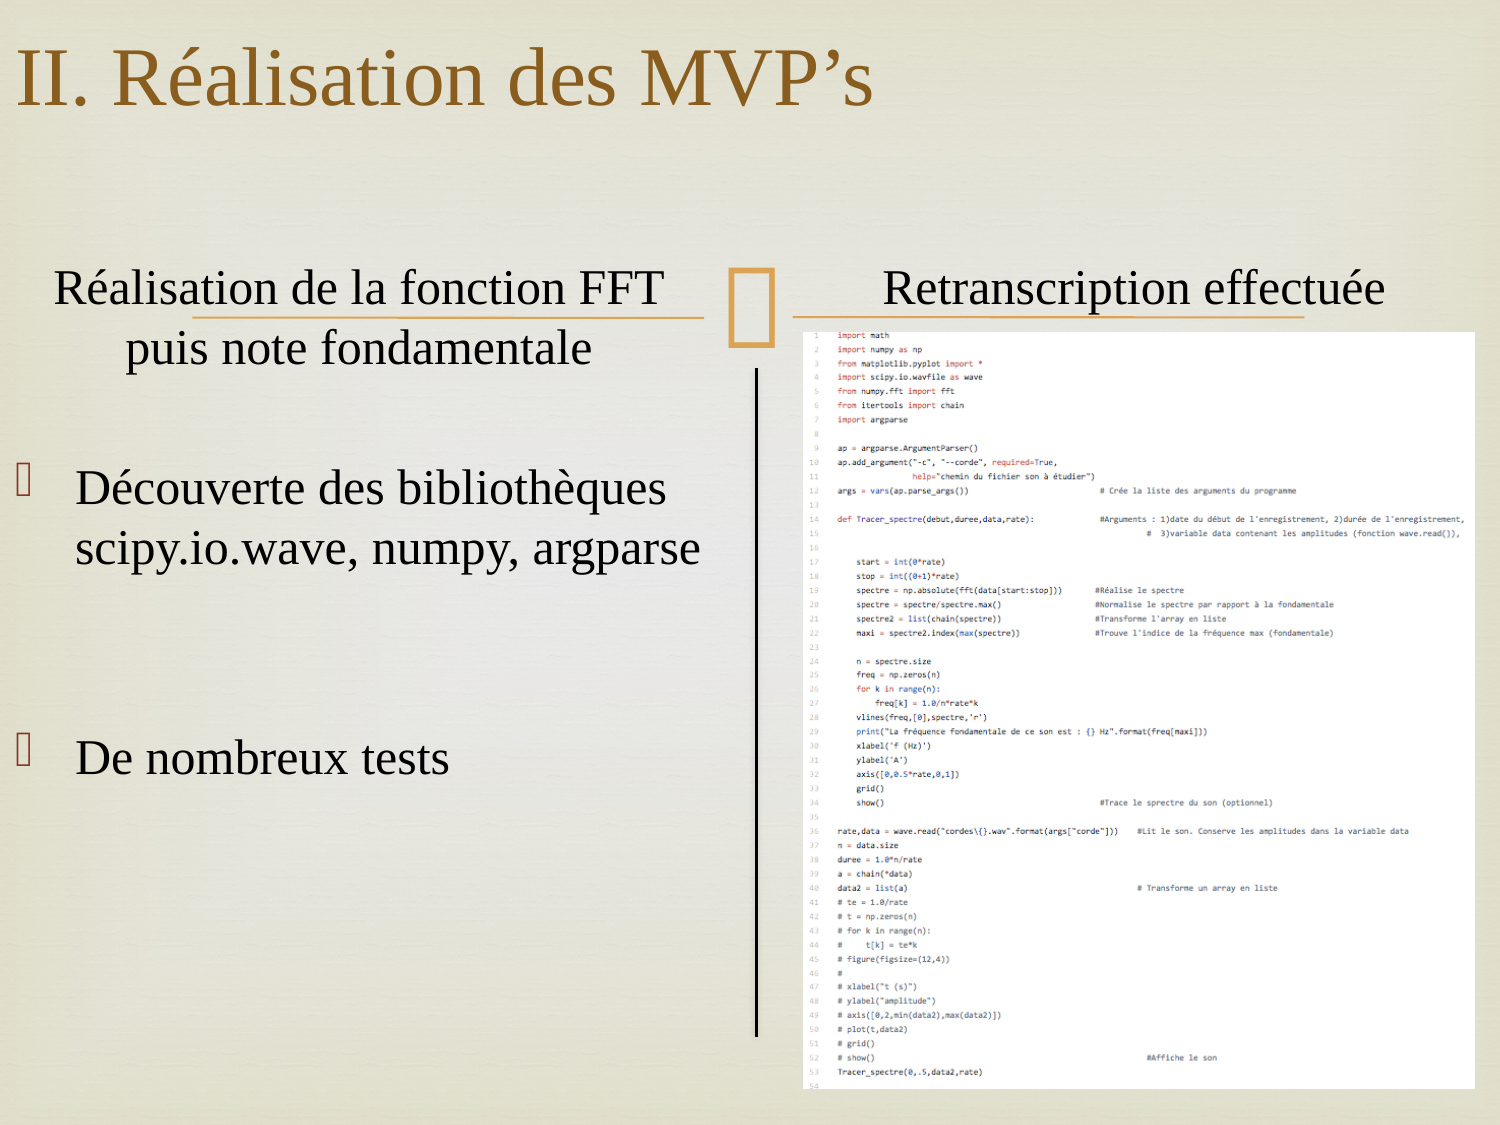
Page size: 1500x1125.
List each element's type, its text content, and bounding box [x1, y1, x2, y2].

title II. Réalisation des MVP’s [0, 0, 1350, 144]
picture [802, 331, 1476, 1090]
list Réalisation de la fonction FFT puis note fondamentale Découverte des bibliothèques scipy.io.wave, numpy, argparse De nombreux tests [0, 246, 720, 1091]
text_box [781, 322, 1500, 368]
text_box Retranscription effectuée [781, 247, 1500, 322]
